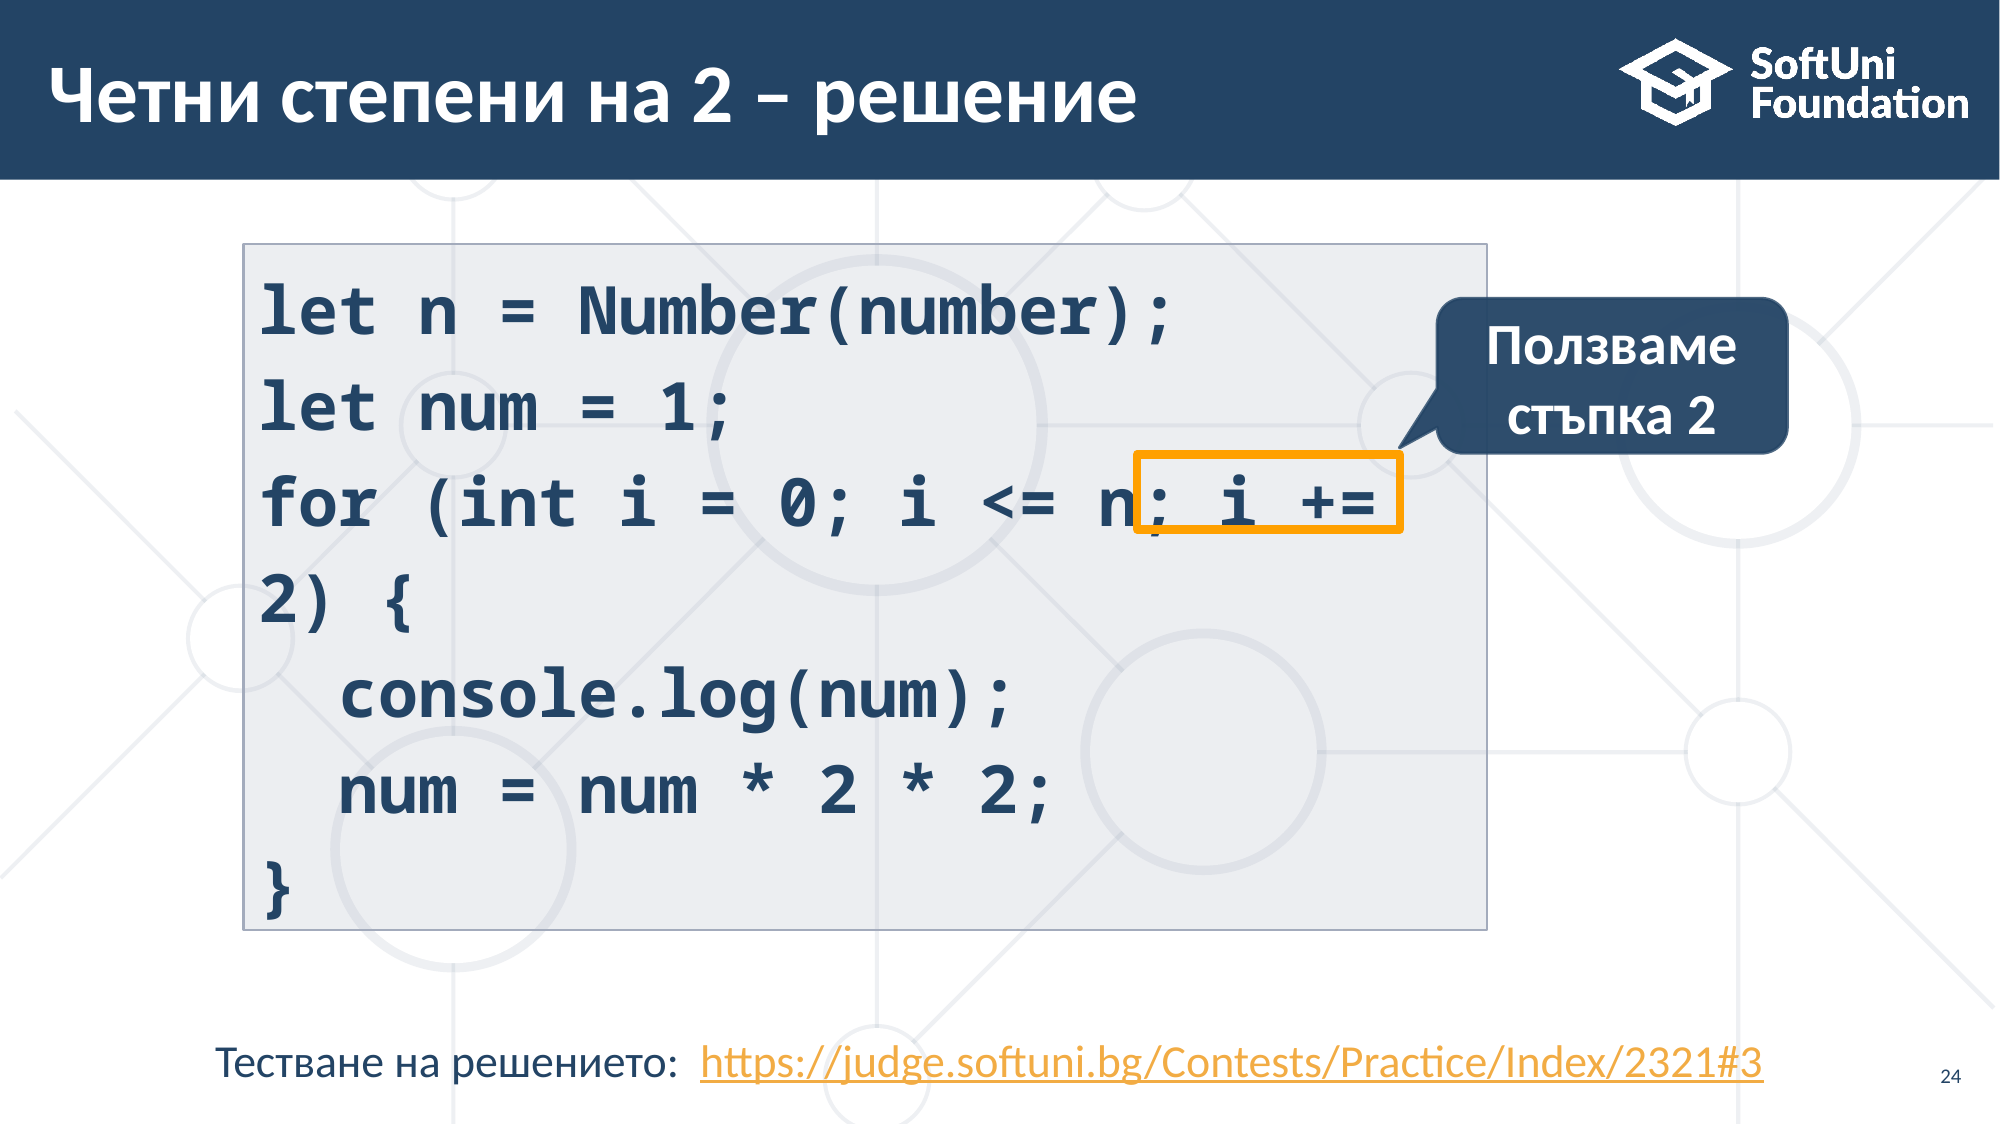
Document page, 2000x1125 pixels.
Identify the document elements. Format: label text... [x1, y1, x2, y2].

slide_number 24 [1896, 1049, 1968, 1101]
title Четни степени на 2 – решение [31, 16, 1591, 162]
picture [1618, 38, 1968, 126]
text_box Тестване на решението: https://judge.softuni.bg/Contests/Practice/Index/2321#3 [180, 1023, 1819, 1094]
text_box Ползваме стъпка 2 [1397, 296, 1790, 456]
text_box [1135, 452, 1402, 531]
text_box let n = Number(number); let num = 1; for (int i = 0; i <= n; i += 2) { console.log(num); num = num * 2 * 2; } [243, 244, 1488, 931]
